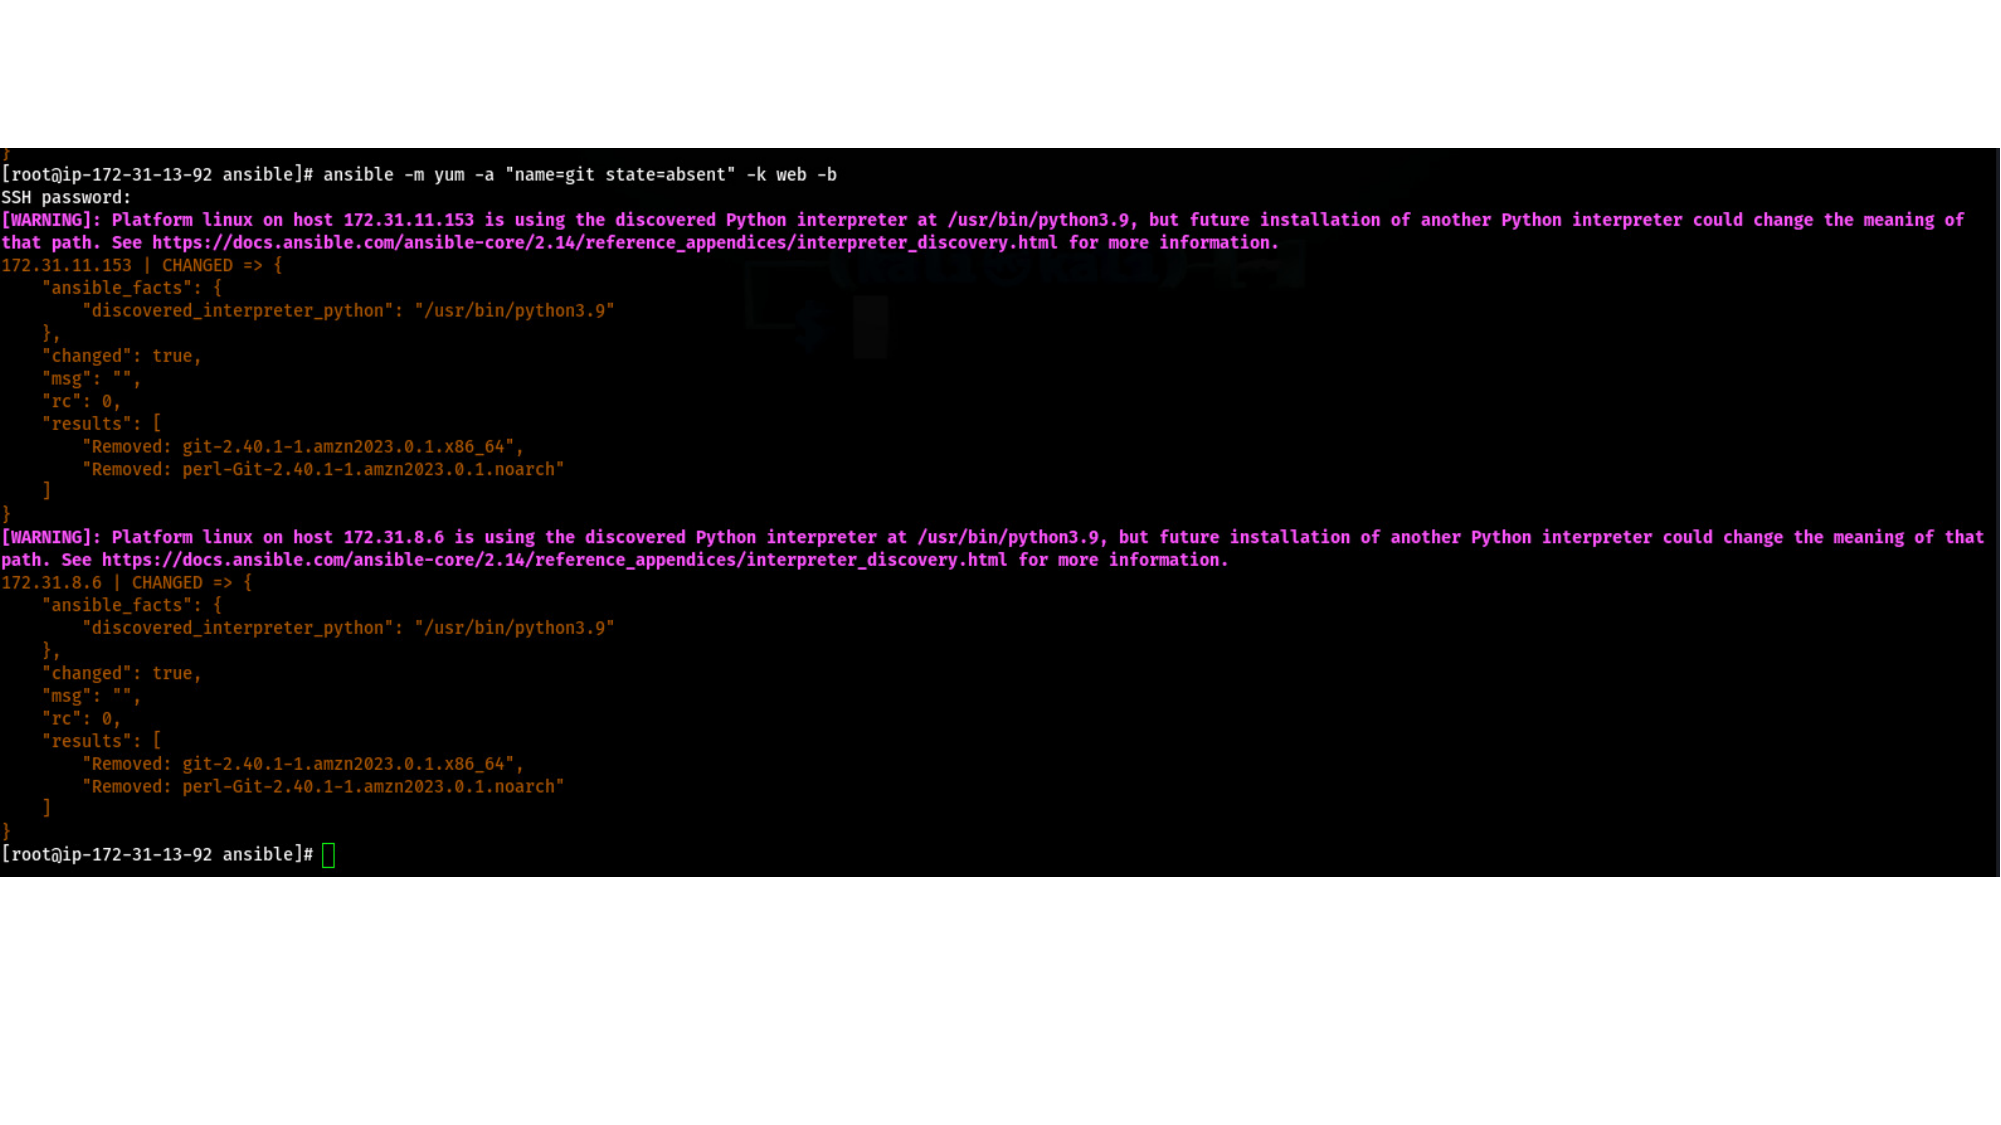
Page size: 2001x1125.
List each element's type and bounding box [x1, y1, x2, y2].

picture [0, 148, 2000, 877]
